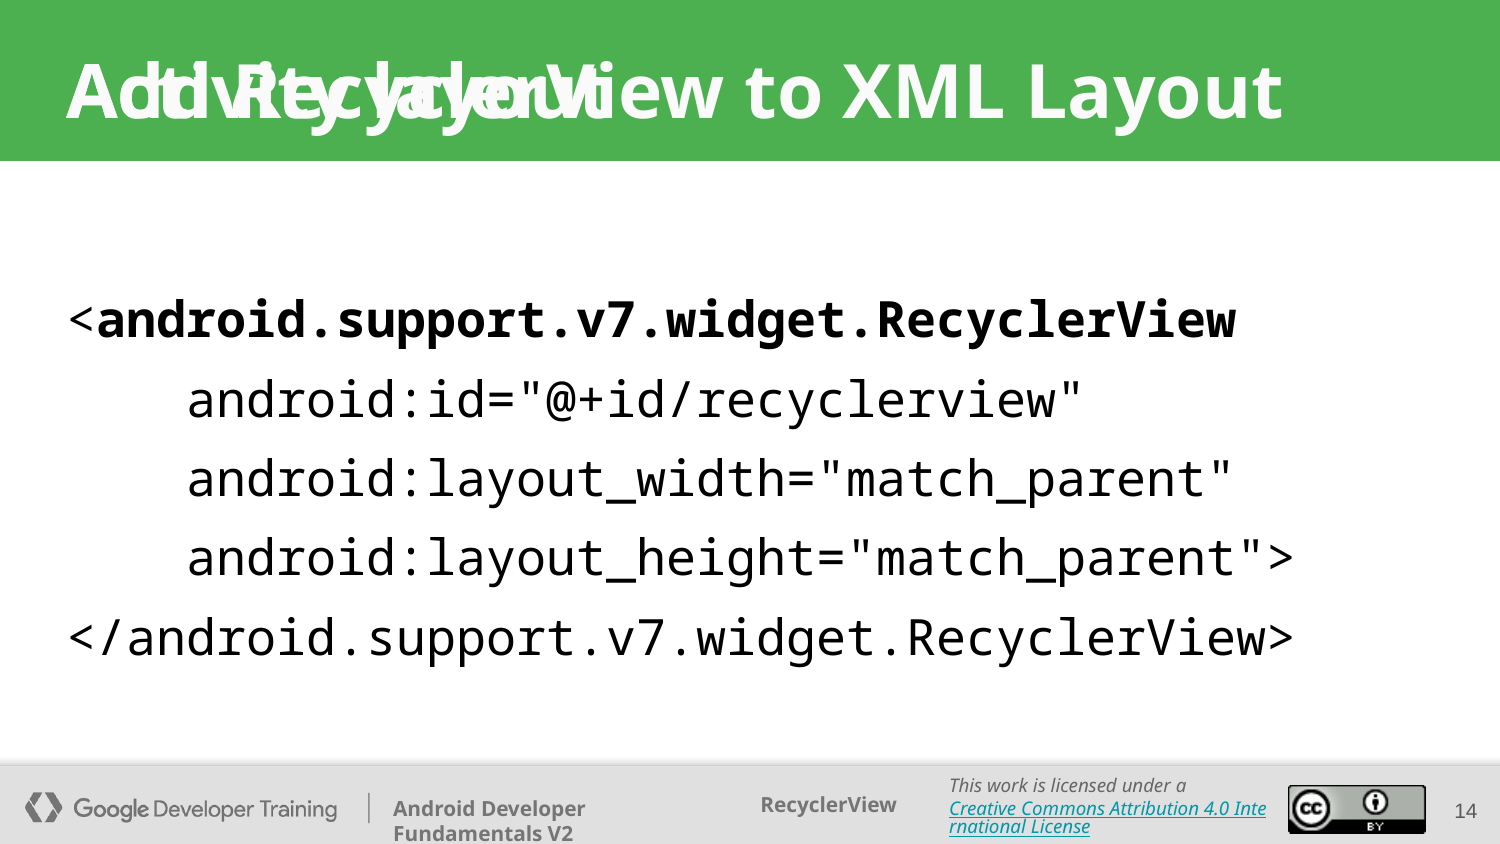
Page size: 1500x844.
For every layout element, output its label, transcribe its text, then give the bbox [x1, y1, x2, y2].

title Add RecyclerView to XML Layout [51, 28, 1449, 122]
slide_number 14 [1402, 777, 1493, 842]
list <android.support.v7.widget.RecyclerView android:id="@+id/recyclerview" android:layout_width="match_parent" android:layout_height="match_parent"> </android.support.v7.widget.RecyclerView> [51, 201, 1449, 697]
picture [0, 161, 1500, 844]
